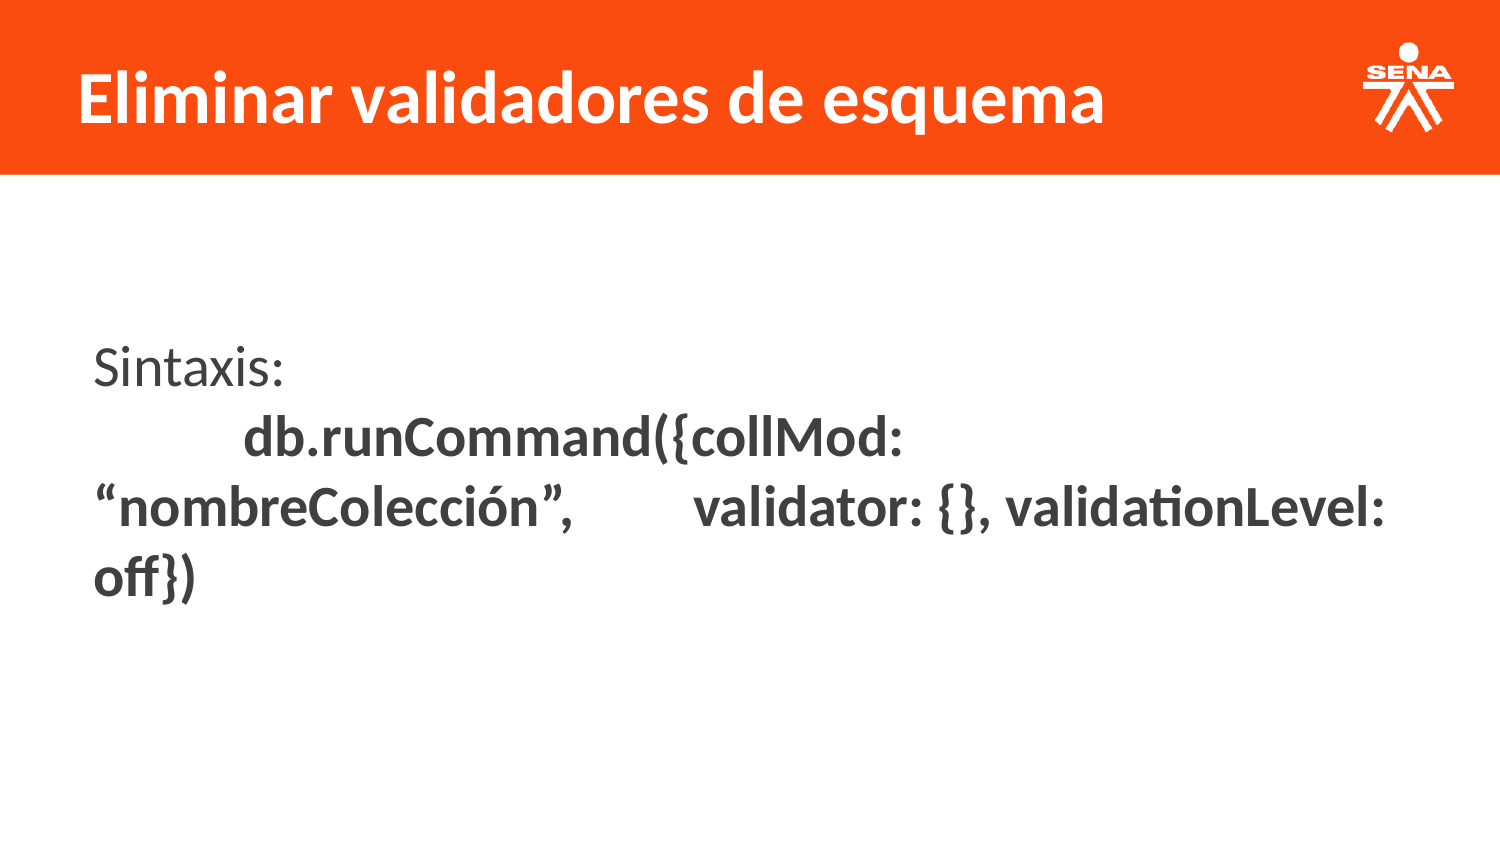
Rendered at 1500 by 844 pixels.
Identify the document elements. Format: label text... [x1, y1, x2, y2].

picture [0, 0, 1500, 844]
text_box Sintaxis: db.runCommand({collMod: “nombreColección”, validator: {}, validationLevel: off}) [78, 320, 1410, 616]
text_box Eliminar validadores de esquema [62, 40, 1171, 146]
